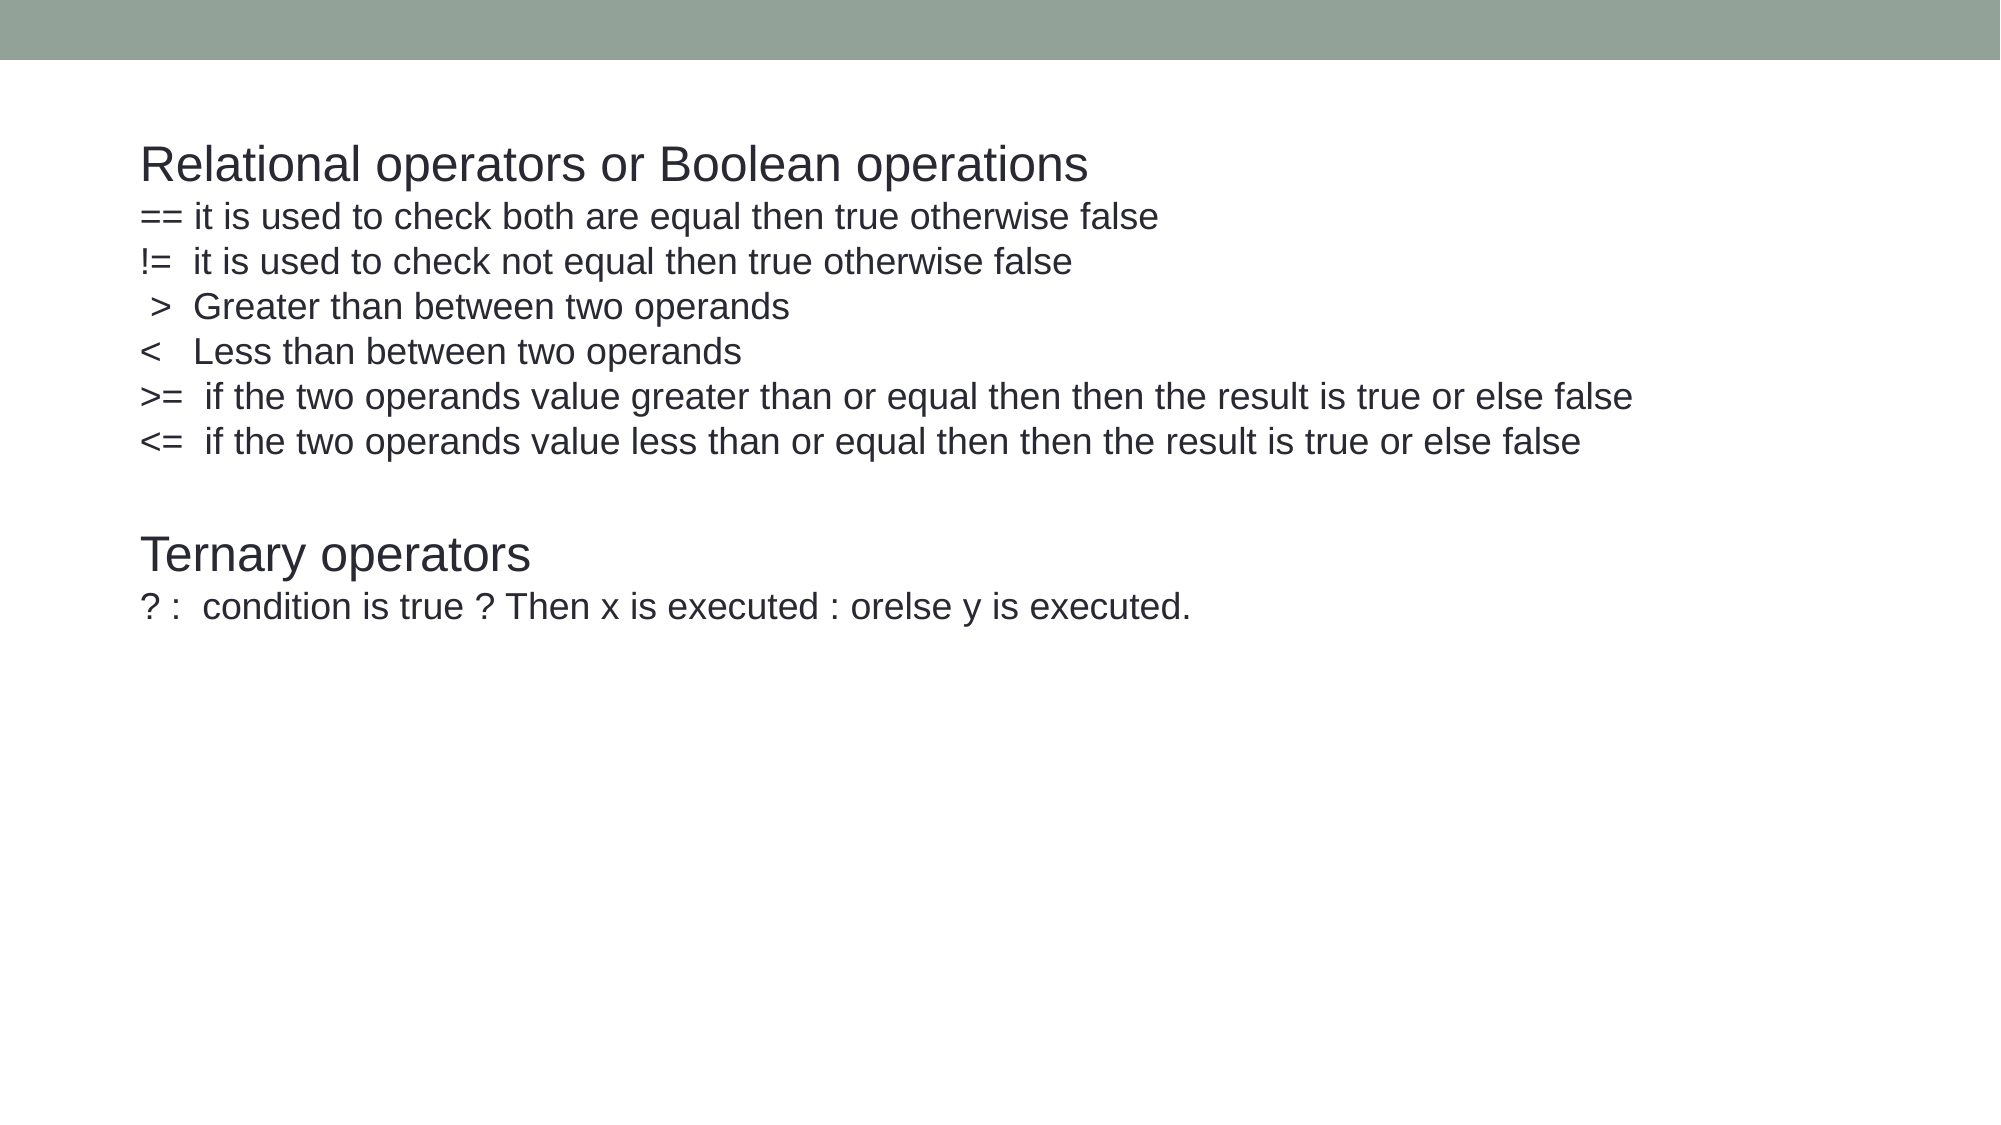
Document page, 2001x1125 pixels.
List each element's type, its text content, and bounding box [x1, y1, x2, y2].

text_box Relational operators or Boolean operations == it is used to check both are equal then true otherwise false != it is used to check not equal then true otherwise false > Greater than between two operands < Less than between two operands >= if the two operands value greater than or equal then then the result is true or else false <= if the two operands value less than or equal then then the result is true or else false Ternary operators ? : condition is true ? Then x is executed : orelse y is executed. [125, 124, 1899, 680]
